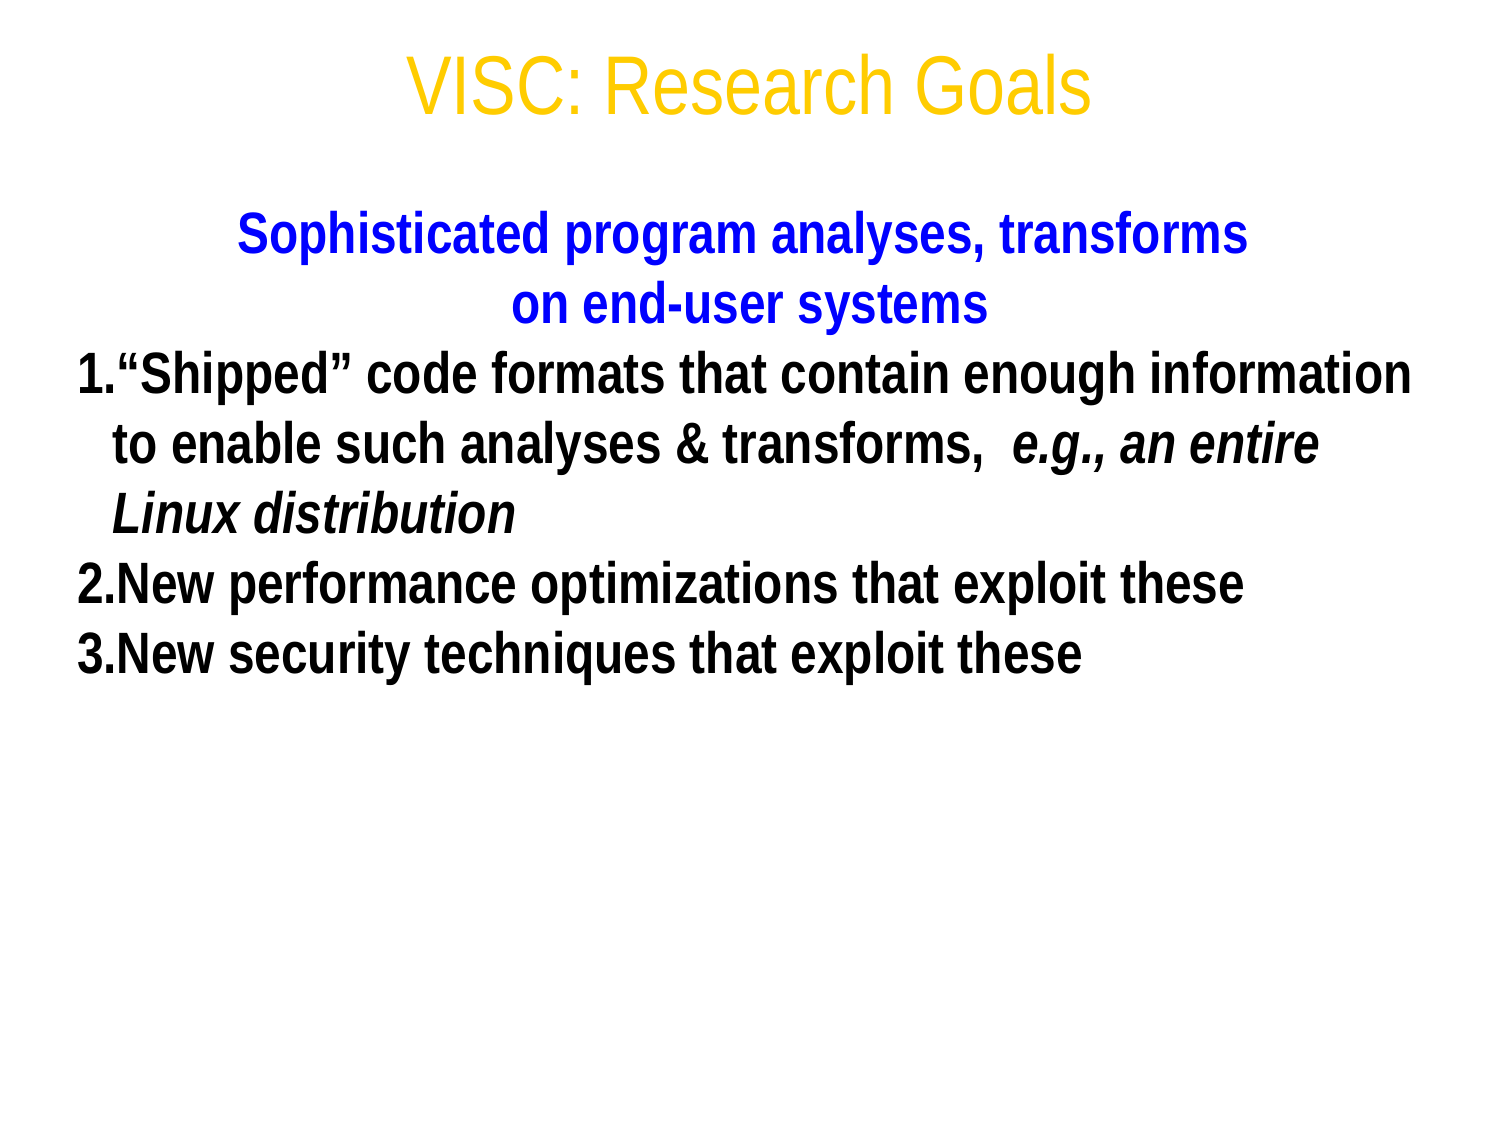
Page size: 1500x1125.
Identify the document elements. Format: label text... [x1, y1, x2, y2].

text_box Sophisticated program analyses, transforms on end-user systems “Shipped” code formats that contain enough information to enable such analyses & transforms, e.g., an entire Linux distribution New performance optimizations that exploit these New security techniques that exploit these [62, 187, 1438, 1063]
text_box VISC: Research Goals [0, 0, 1500, 163]
